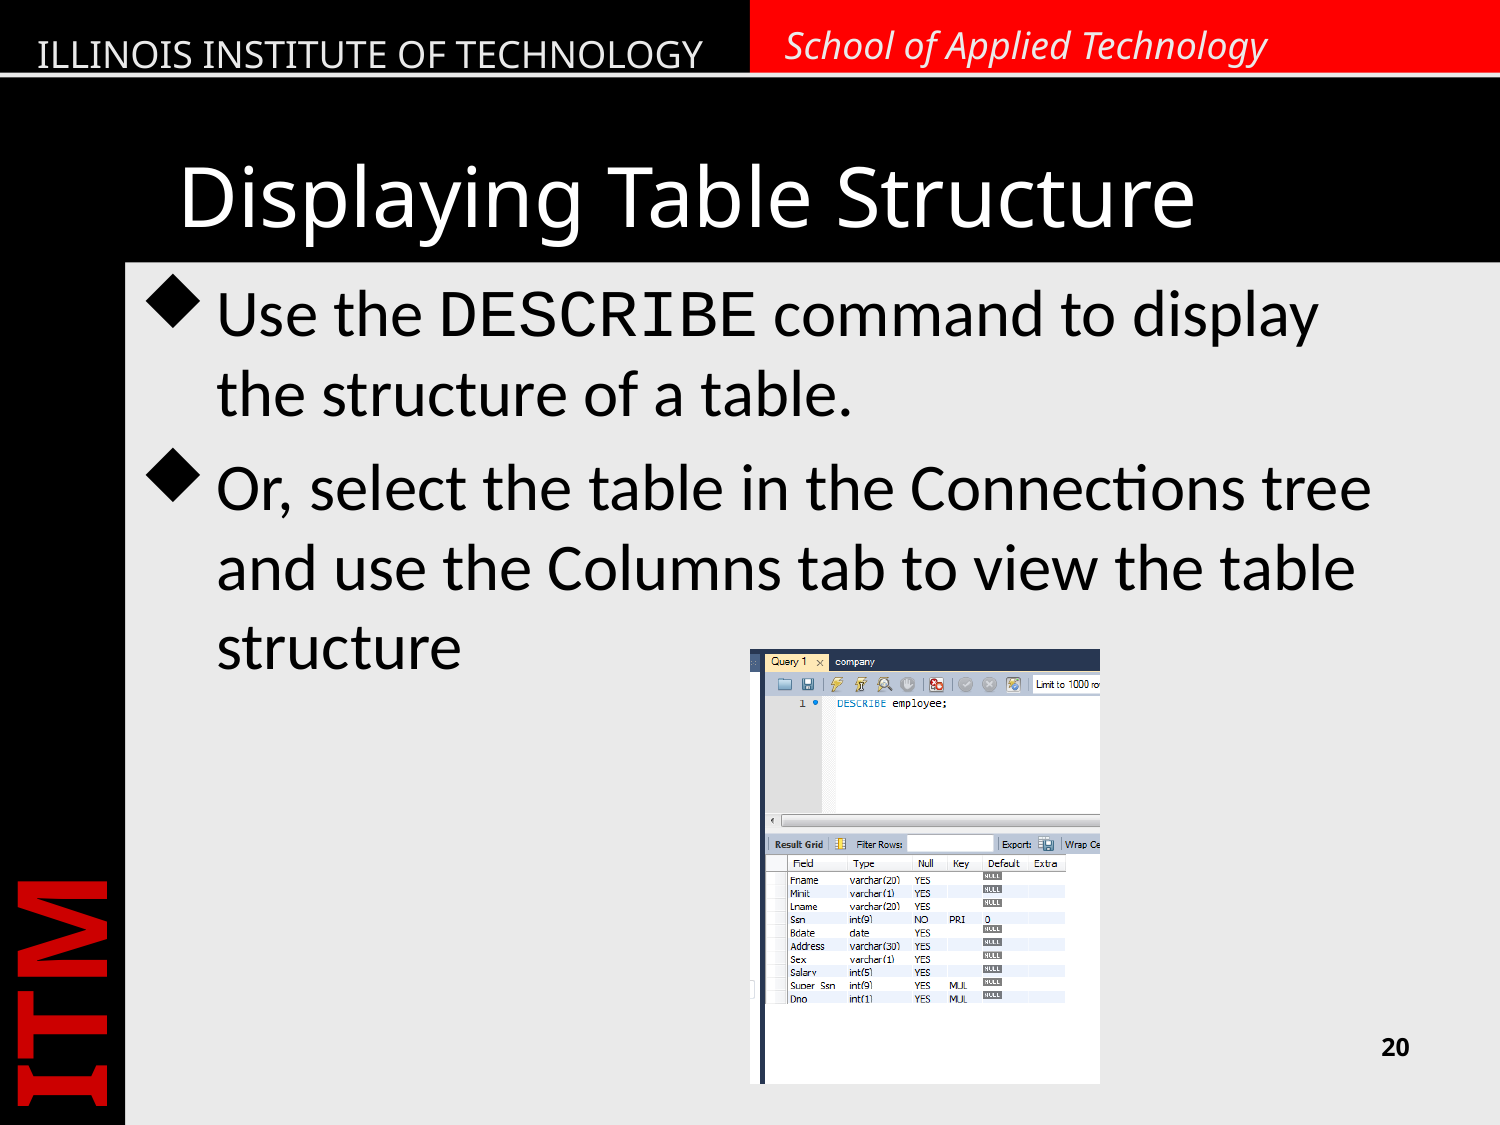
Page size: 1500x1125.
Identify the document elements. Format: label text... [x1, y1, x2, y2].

title Displaying Table Structure [162, 124, 1426, 262]
slide_number 20 [1074, 1024, 1426, 1103]
picture [749, 649, 1101, 1084]
list Use the DESCRIBE command to display the structure of a table. Or, select the table in the Connections tree and use the Columns tab to view the table structure [124, 262, 1426, 1006]
